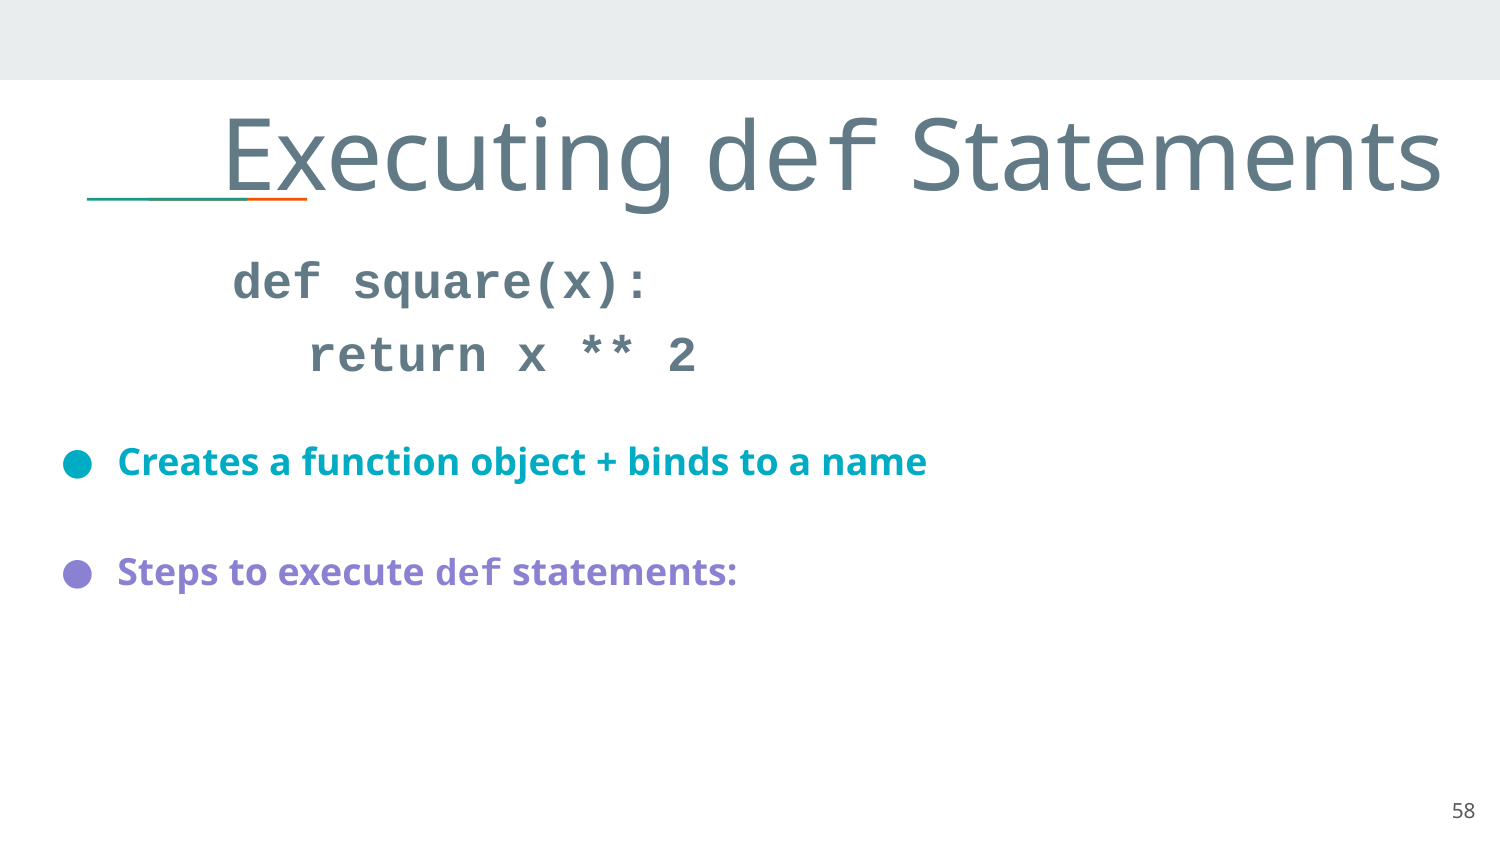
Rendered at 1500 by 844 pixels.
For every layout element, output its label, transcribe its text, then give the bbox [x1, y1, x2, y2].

title Executing def Statements [173, 75, 1493, 181]
list Creates a function object + binds to a name Steps to execute def statements: [27, 422, 1362, 844]
slide_number 58 [1400, 779, 1491, 844]
text_box def square(x): return x ** 2 [217, 233, 730, 411]
